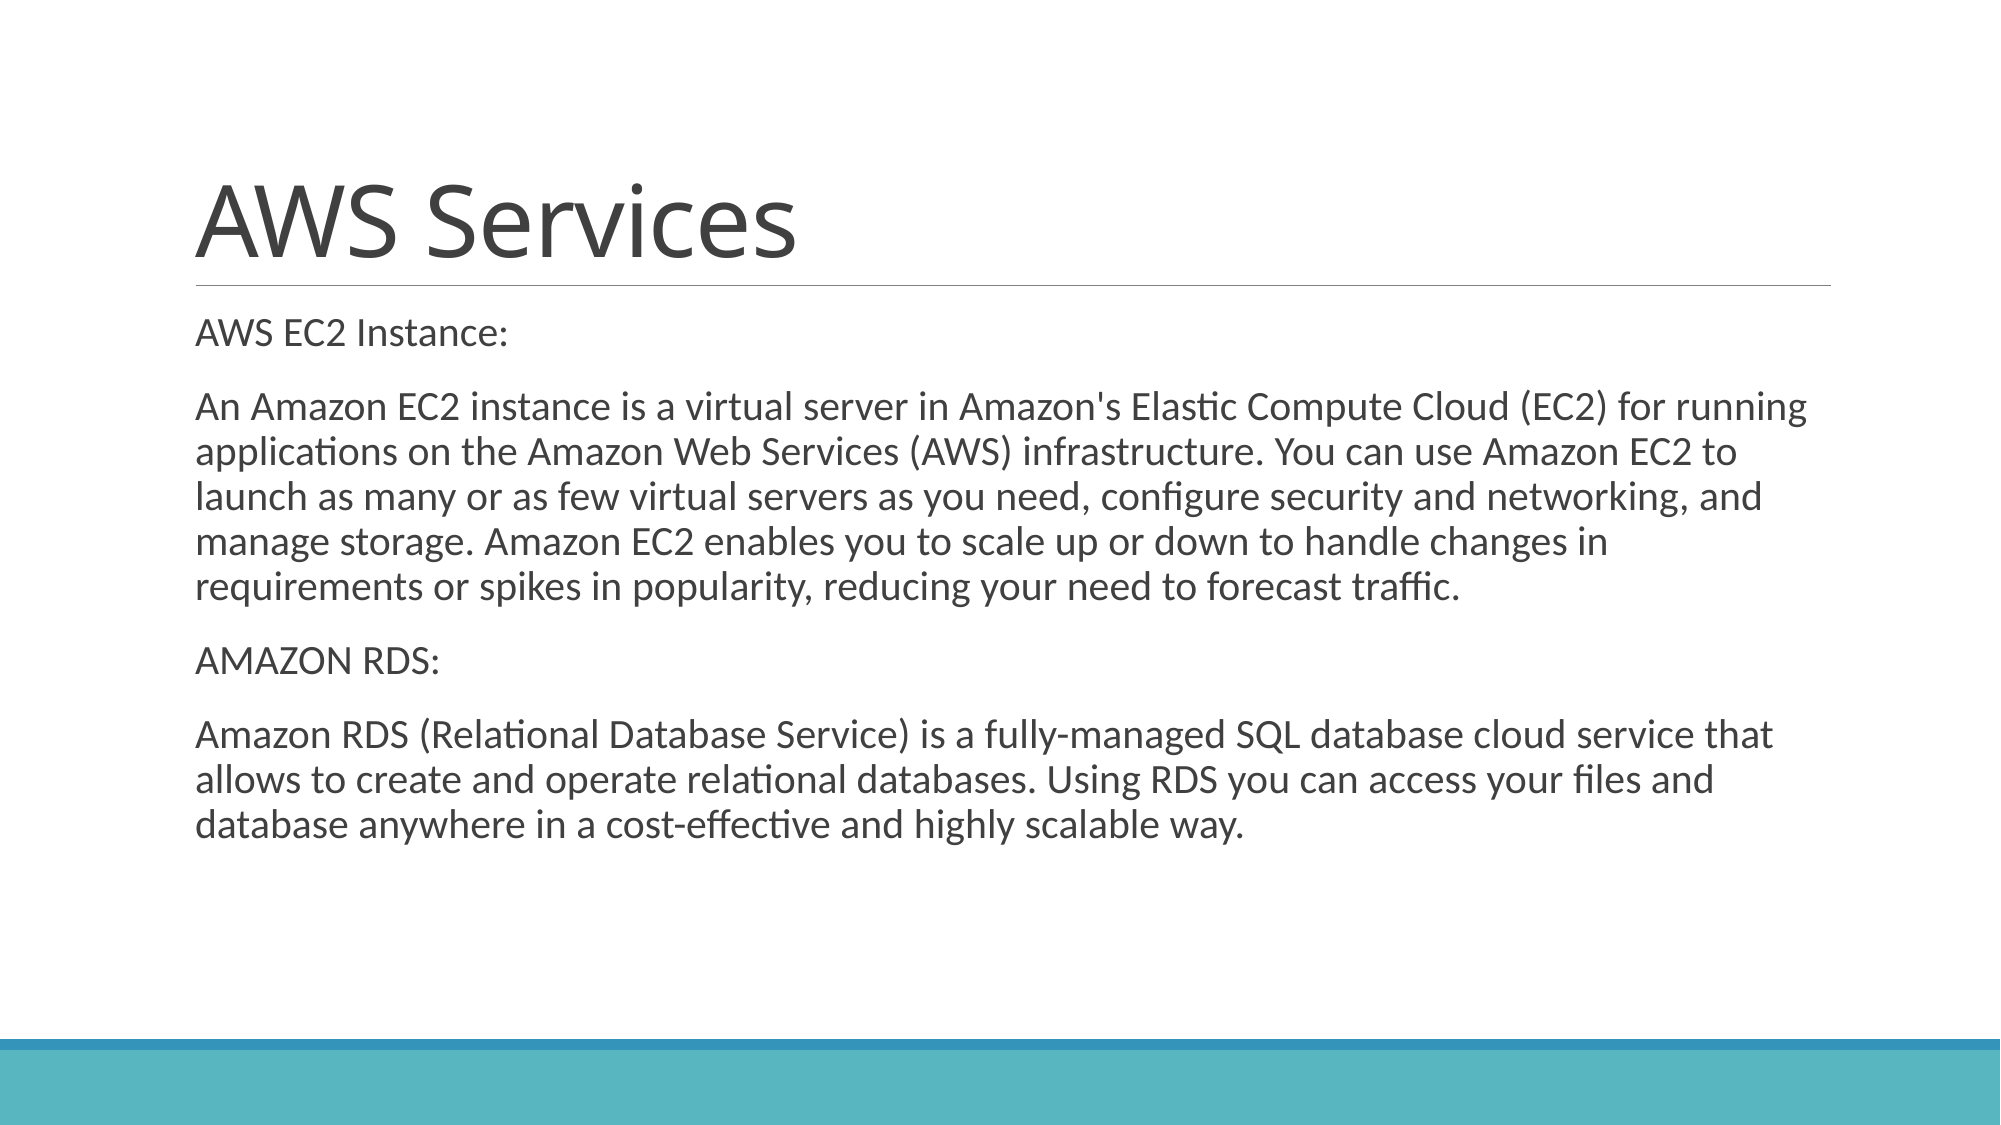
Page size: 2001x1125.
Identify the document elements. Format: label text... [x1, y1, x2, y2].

list AWS EC2 Instance: An Amazon EC2 instance is a virtual server in Amazon's Elastic Compute Cloud (EC2) for running applications on the Amazon Web Services (AWS) infrastructure. You can use Amazon EC2 to launch as many or as few virtual servers as you need, configure security and networking, and manage storage. Amazon EC2 enables you to scale up or down to handle changes in requirements or spikes in popularity, reducing your need to forecast traffic. AMAZON RDS: Amazon RDS (Relational Database Service) is a fully-managed SQL database cloud service that allows to create and operate relational databases. Using RDS you can access your files and database anywhere in a cost-effective and highly scalable way. [180, 302, 1830, 963]
title AWS Services [180, 47, 1830, 285]
